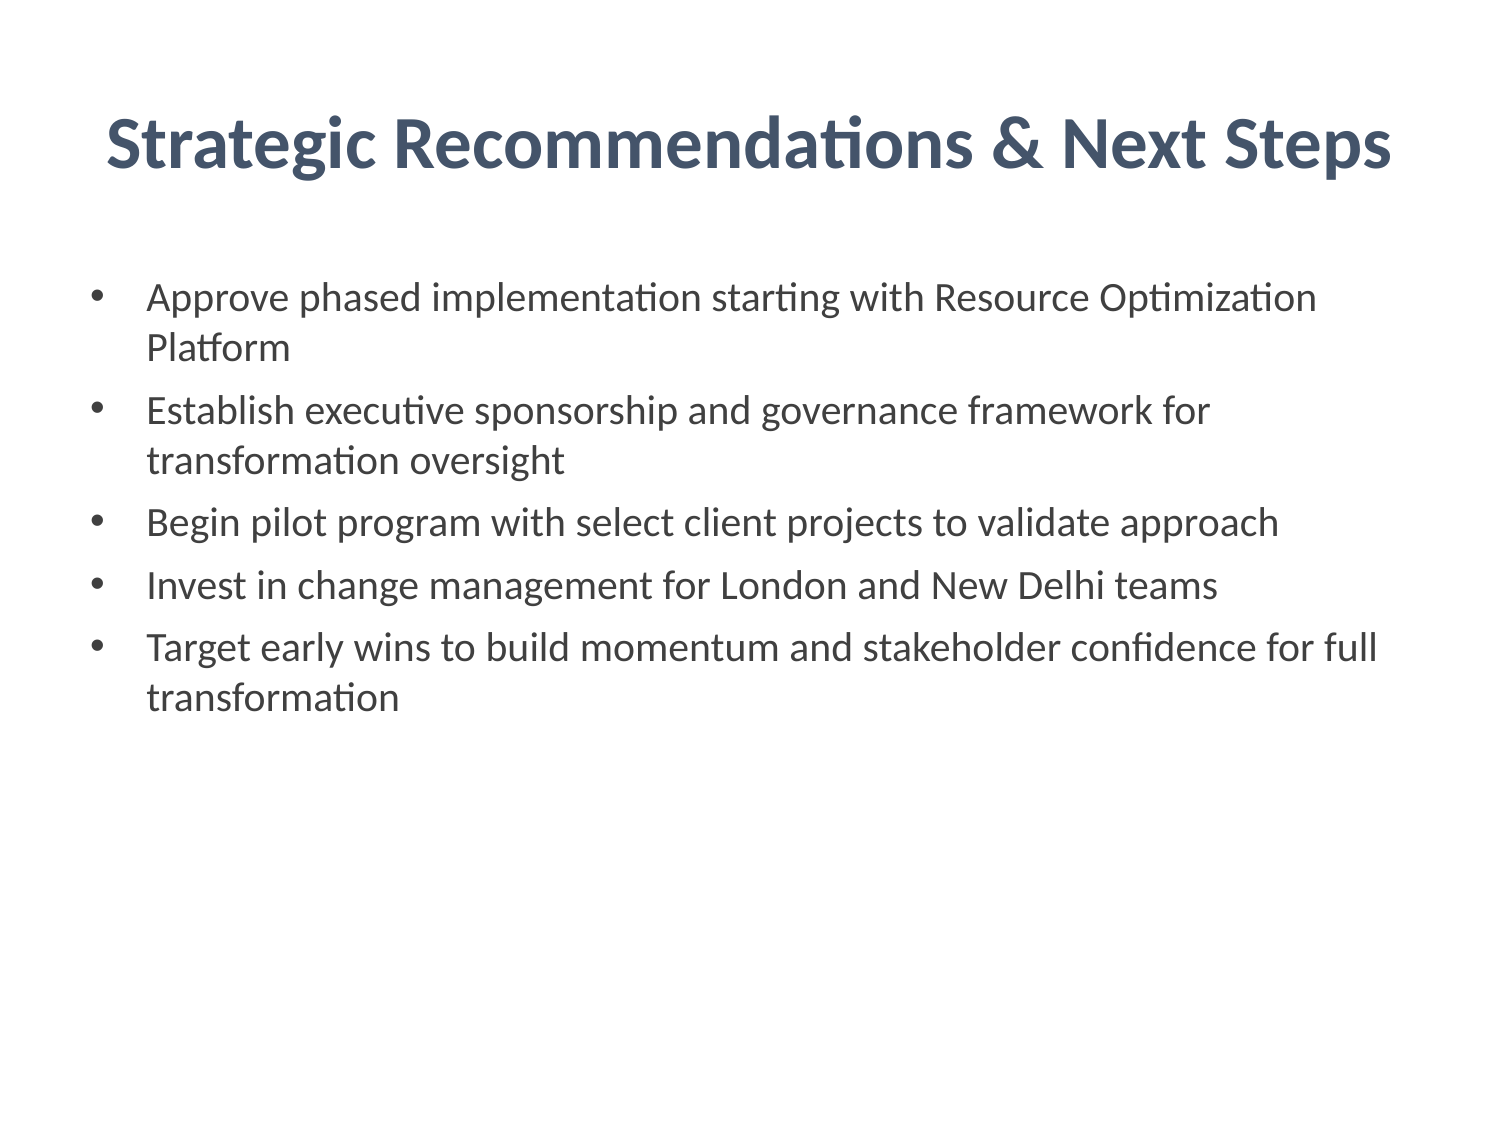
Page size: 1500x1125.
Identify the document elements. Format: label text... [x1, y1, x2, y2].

list Approve phased implementation starting with Resource Optimization Platform Establish executive sponsorship and governance framework for transformation oversight Begin pilot program with select client projects to validate approach Invest in change management for London and New Delhi teams Target early wins to build momentum and stakeholder confidence for full transformation [75, 262, 1425, 1005]
title Strategic Recommendations & Next Steps [75, 45, 1425, 233]
